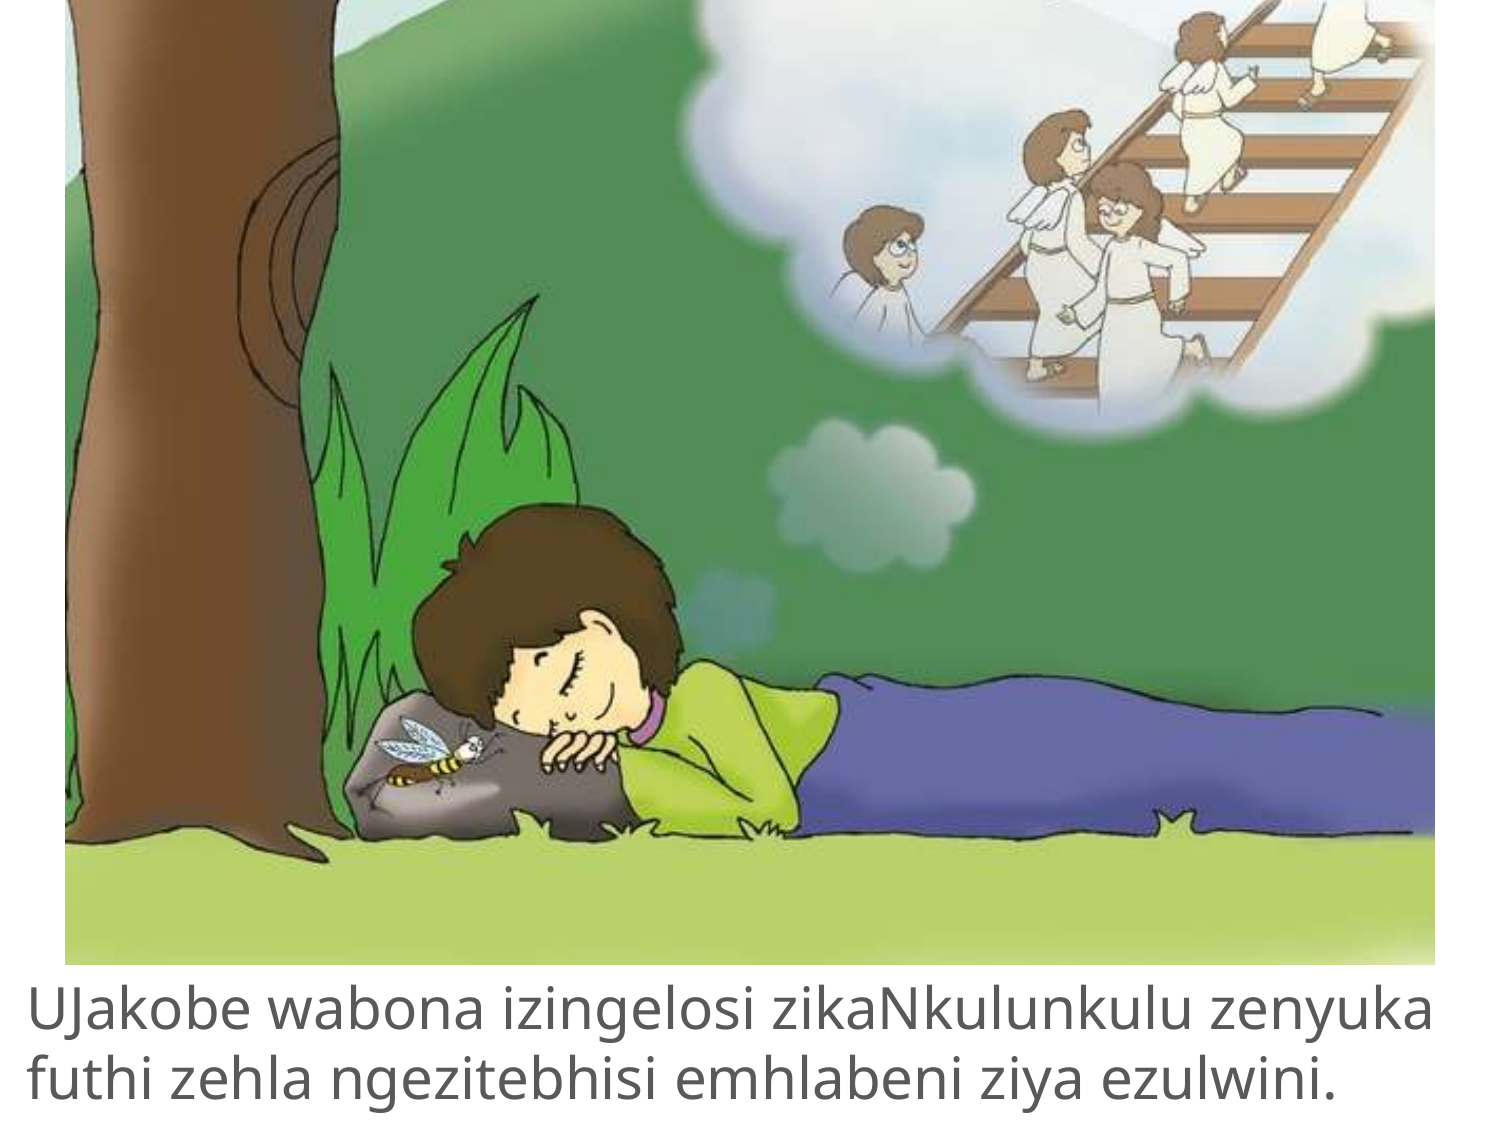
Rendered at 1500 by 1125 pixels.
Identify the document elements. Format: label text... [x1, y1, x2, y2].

picture [64, 0, 1436, 965]
text_box UJakobe wabona izingelosi zikaNkulunkulu zenyuka futhi zehla ngezitebhisi emhlabeni ziya ezulwini. [11, 964, 1498, 1119]
